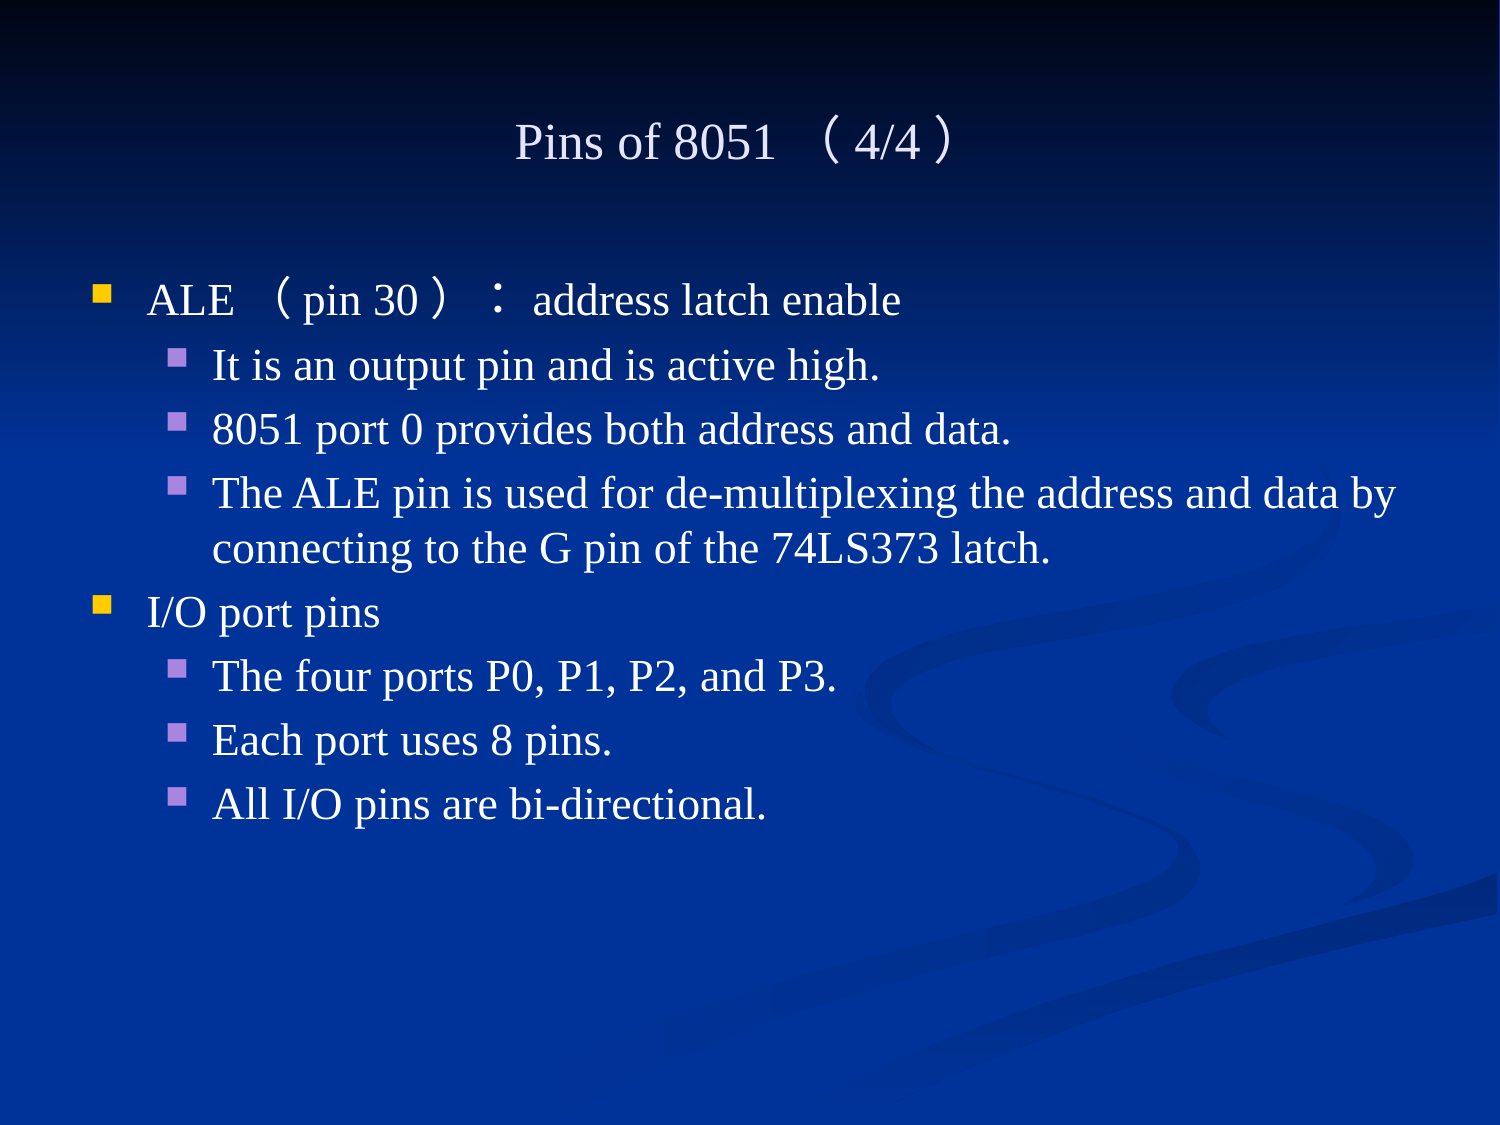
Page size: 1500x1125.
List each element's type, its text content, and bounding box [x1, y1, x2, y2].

list ALE（pin 30）：address latch enable It is an output pin and is active high. 8051 port 0 provides both address and data. The ALE pin is used for de-multiplexing the address and data by connecting to the G pin of the 74LS373 latch. I/O port pins The four ports P0, P1, P2, and P3. Each port uses 8 pins. All I/O pins are bi-directional. [74, 262, 1426, 1006]
title Pins of 8051（4/4） [74, 44, 1426, 233]
